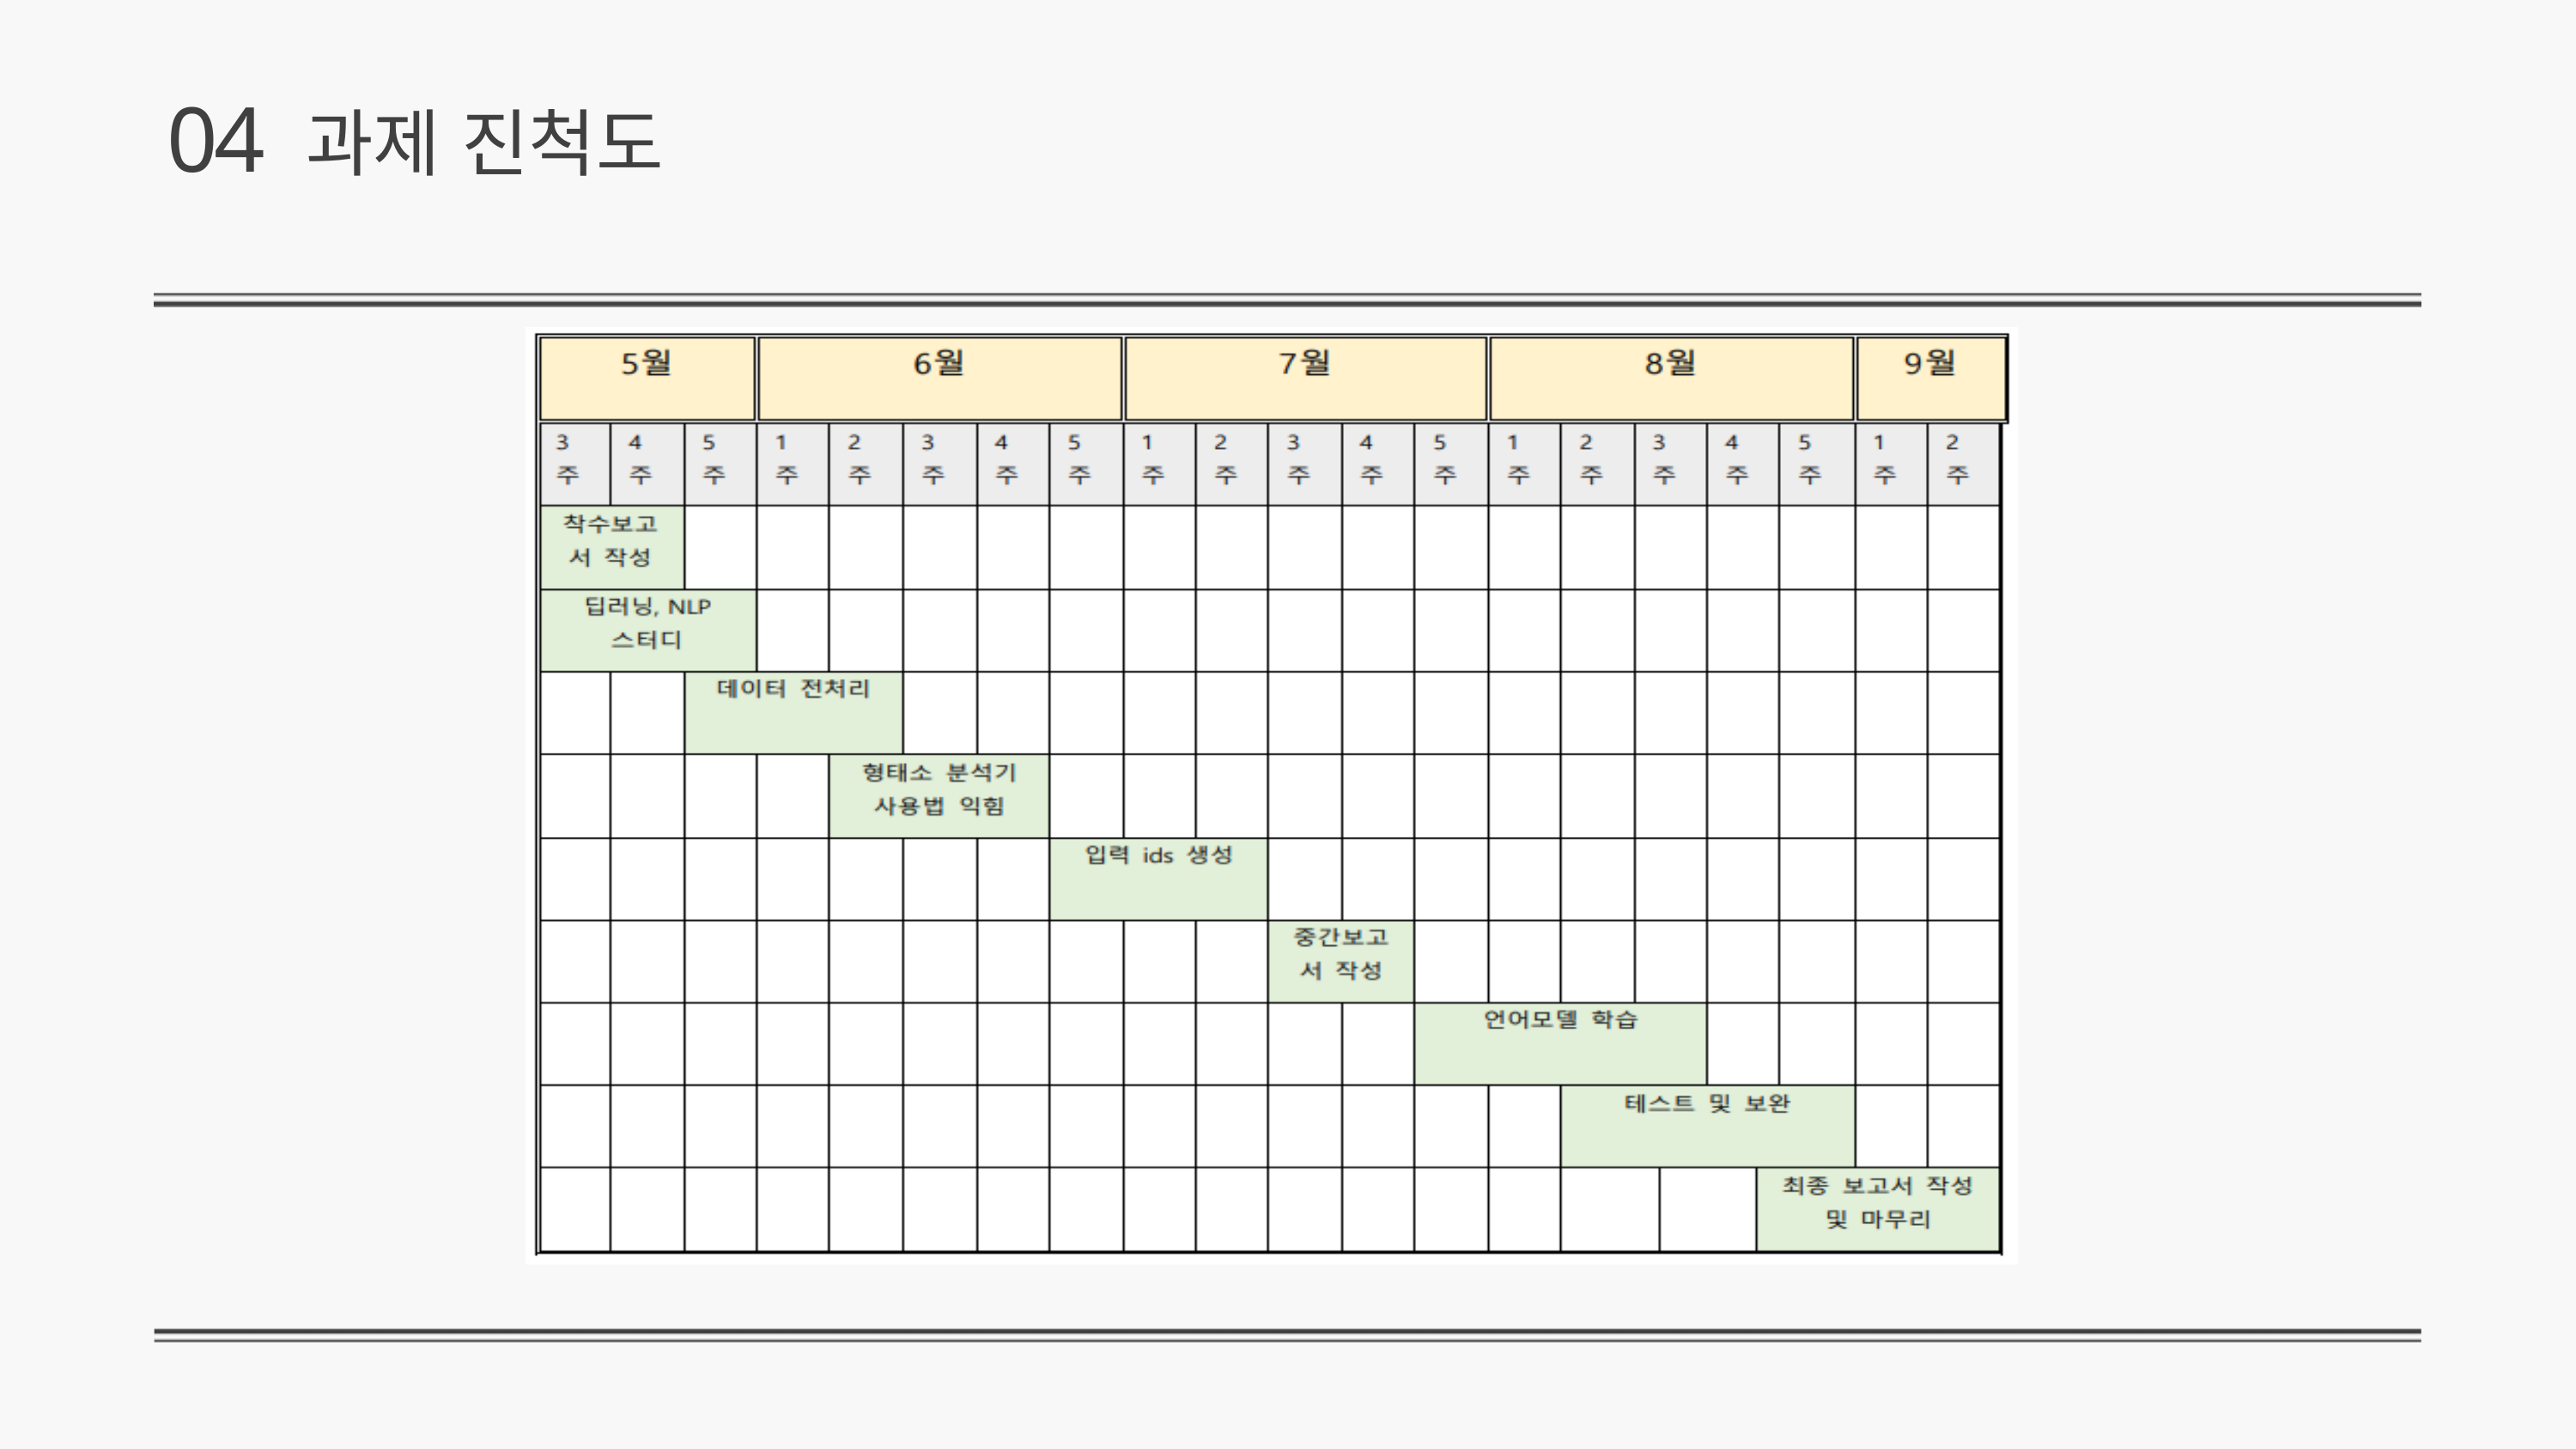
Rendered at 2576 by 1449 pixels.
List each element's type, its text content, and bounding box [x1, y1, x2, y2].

text_box 04 [154, 76, 312, 197]
text_box 과제 진척도 [293, 90, 2190, 191]
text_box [154, 1328, 2422, 1343]
picture [526, 327, 2019, 1265]
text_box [154, 293, 2422, 308]
